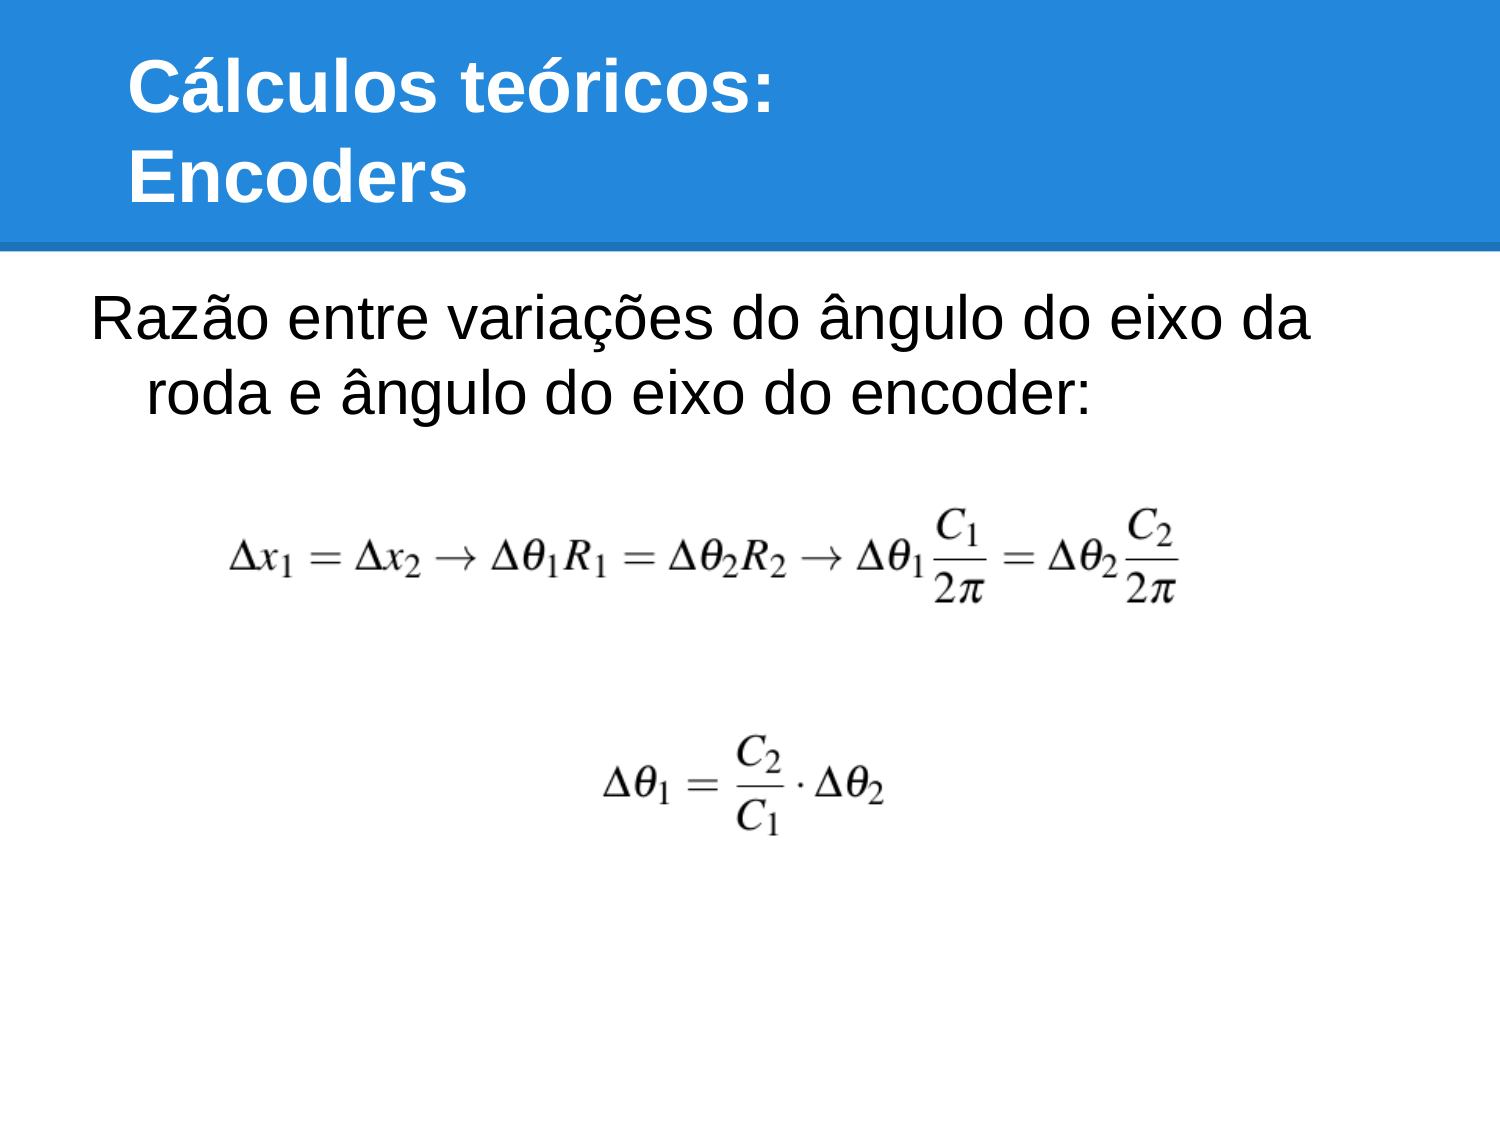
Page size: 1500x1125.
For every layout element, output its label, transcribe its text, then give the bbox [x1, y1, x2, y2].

text_box [177, 462, 1323, 878]
list Razão entre variações do ângulo do eixo da roda e ângulo do eixo do encoder: [75, 262, 1425, 1078]
title Cálculos teóricos: Encoders [75, 45, 1425, 233]
